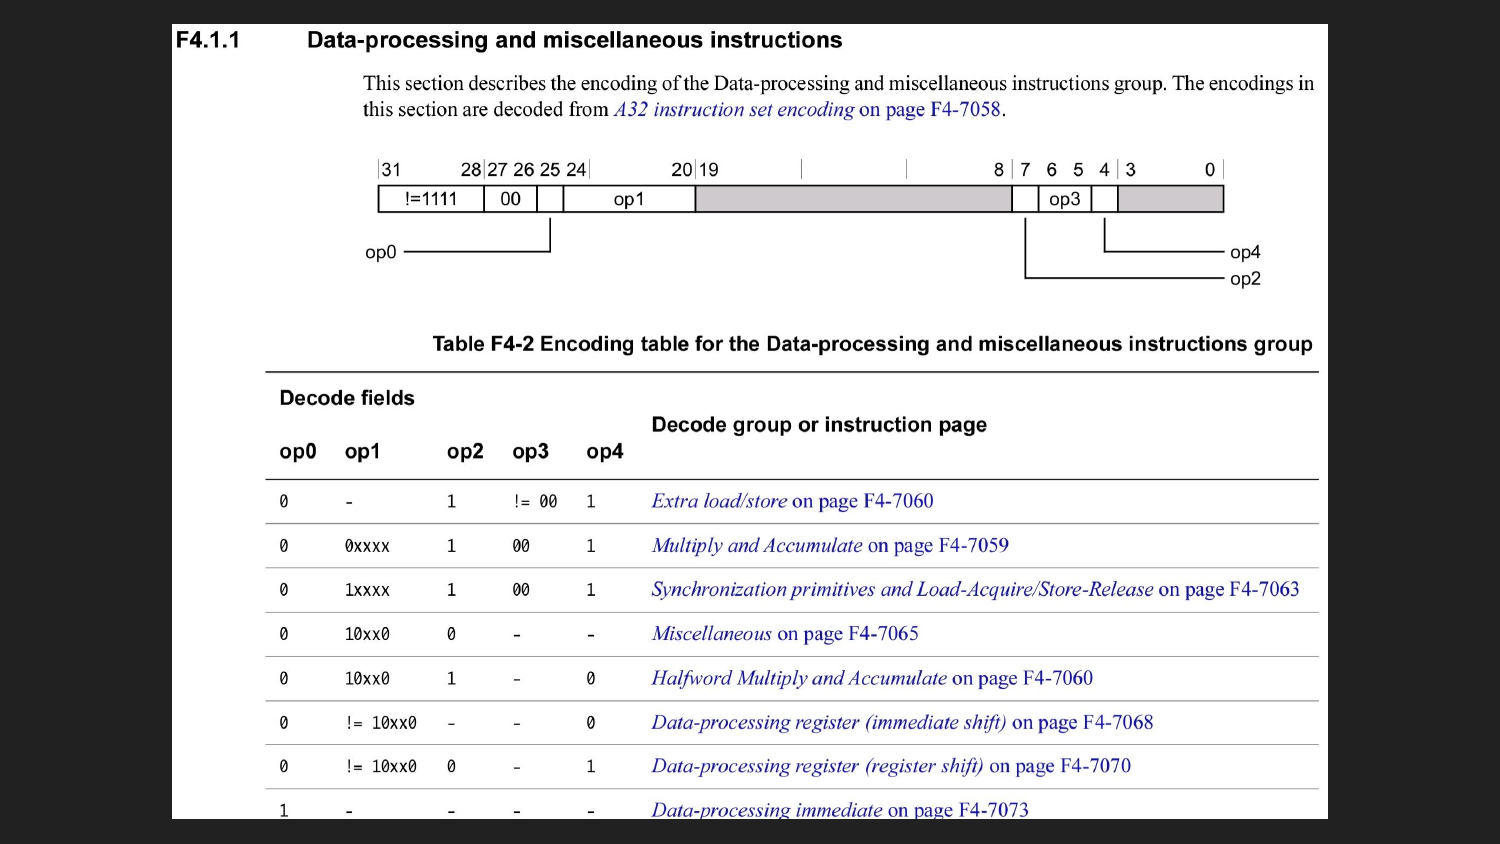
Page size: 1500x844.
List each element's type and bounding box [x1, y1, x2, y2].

picture [171, 24, 1329, 819]
